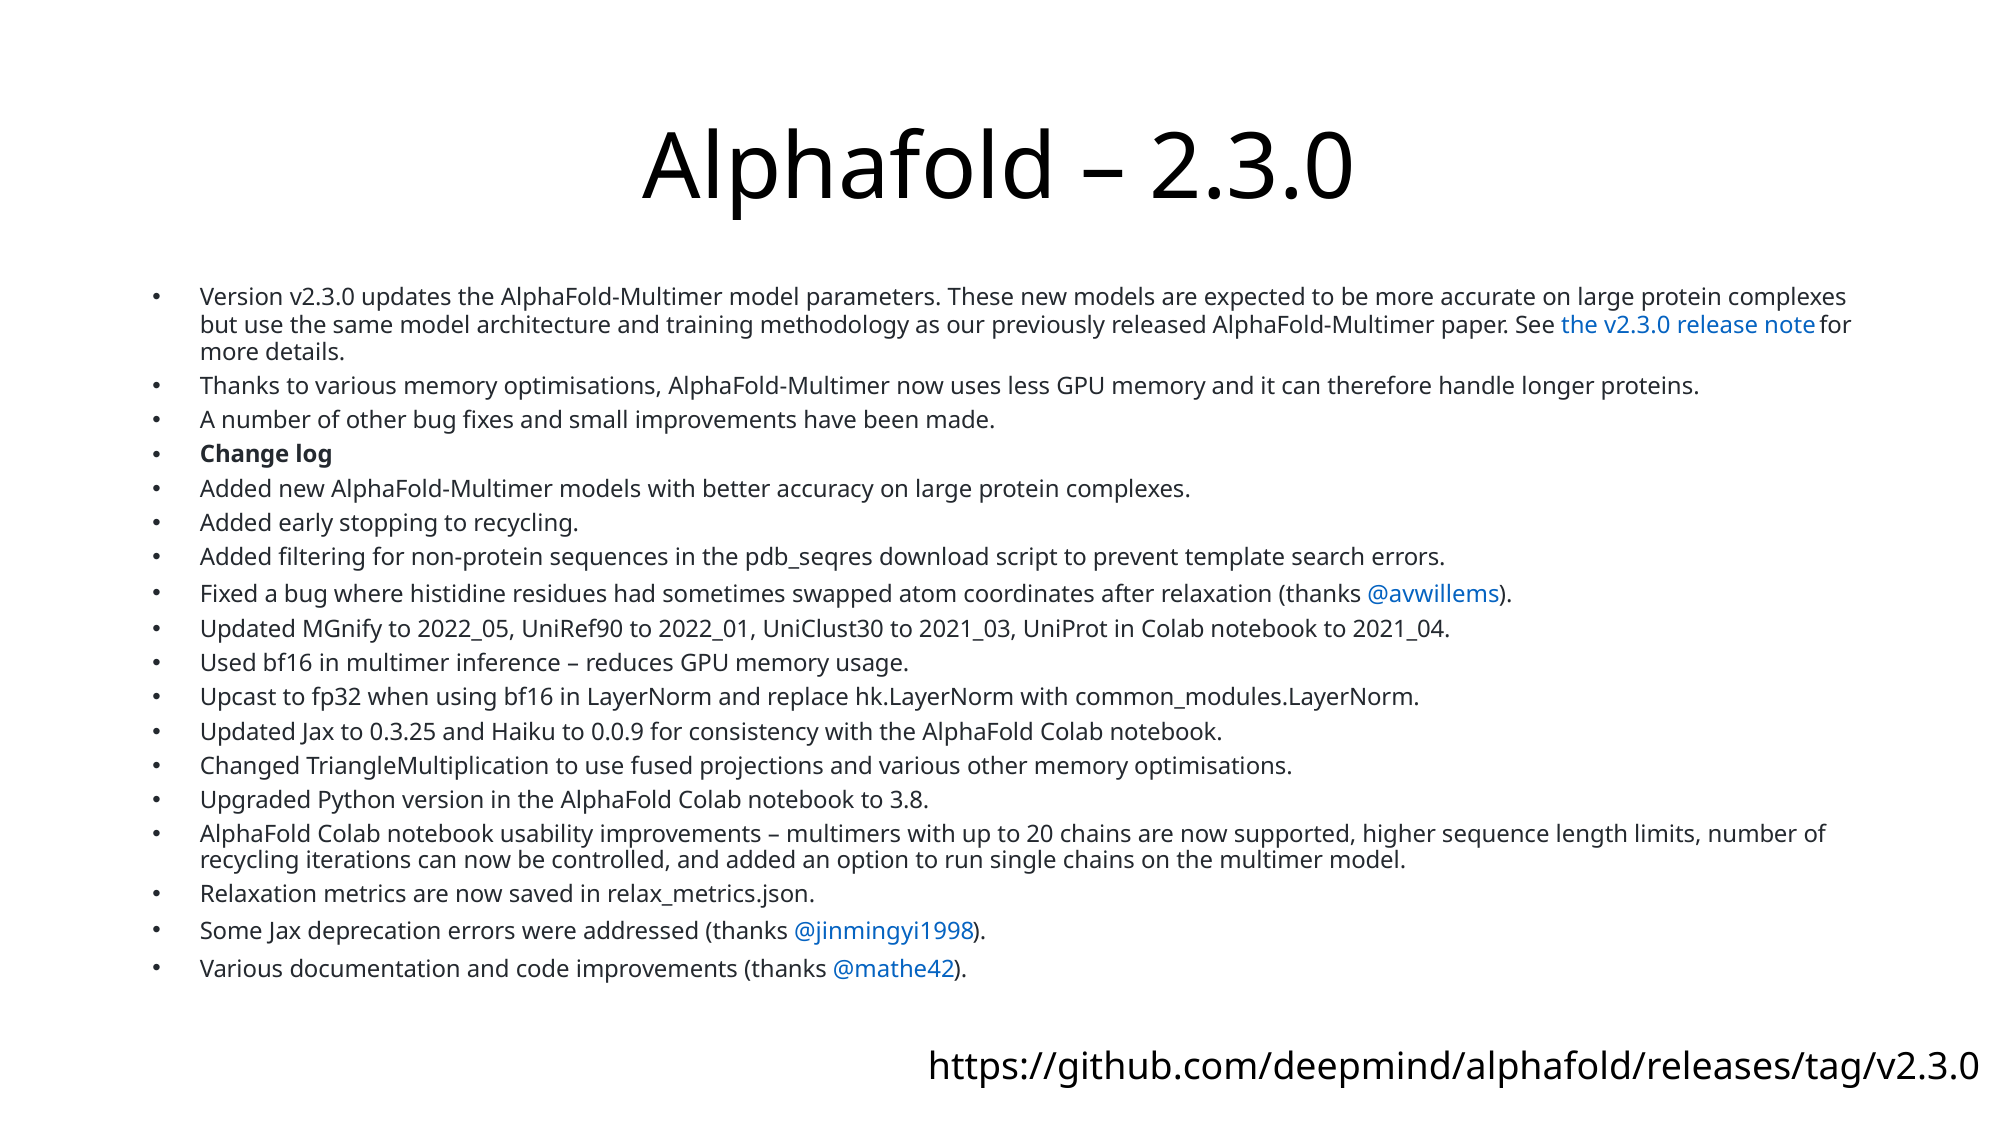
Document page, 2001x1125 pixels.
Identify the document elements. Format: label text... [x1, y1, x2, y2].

title Alphafold – 2.3.0 [137, 59, 1863, 278]
list Version v2.3.0 updates the AlphaFold-Multimer model parameters. These new models are expected to be more accurate on large protein complexes but use the same model architecture and training methodology as our previously released AlphaFold-Multimer paper. See the v2.3.0 release note for more details. Thanks to various memory optimisations, AlphaFold-Multimer now uses less GPU memory and it can therefore handle longer proteins. A number of other bug fixes and small improvements have been made. Change log Added new AlphaFold-Multimer models with better accuracy on large protein complexes. Added early stopping to recycling. Added filtering for non-protein sequences in the pdb_seqres download script to prevent template search errors. Fixed a bug where histidine residues had sometimes swapped atom coordinates after relaxation (thanks @avwillems). Updated MGnify to 2022_05, UniRef90 to 2022_01, UniClust30 to 2021_03, UniProt in Colab notebook to 2021_04. Used bf16 in multimer inference – reduces GPU memory usage. Upcast to fp32 when using bf16 in LayerNorm and replace hk.LayerNorm with common_modules.LayerNorm. Updated Jax to 0.3.25 and Haiku to 0.0.9 for consistency with the AlphaFold Colab notebook. Changed TriangleMultiplication to use fused projections and various other memory optimisations. Upgraded Python version in the AlphaFold Colab notebook to 3.8. AlphaFold Colab notebook usability improvements – multimers with up to 20 chains are now supported, higher sequence length limits, number of recycling iterations can now be controlled, and added an option to run single chains on the multimer model. Relaxation metrics are now saved in relax_metrics.json. Some Jax deprecation errors were addressed (thanks @jinmingyi1998). Various documentation and code improvements (thanks @mathe42). [137, 277, 1894, 992]
text_box https://github.com/deepmind/alphafold/releases/tag/v2.3.0 [913, 1034, 1996, 1095]
